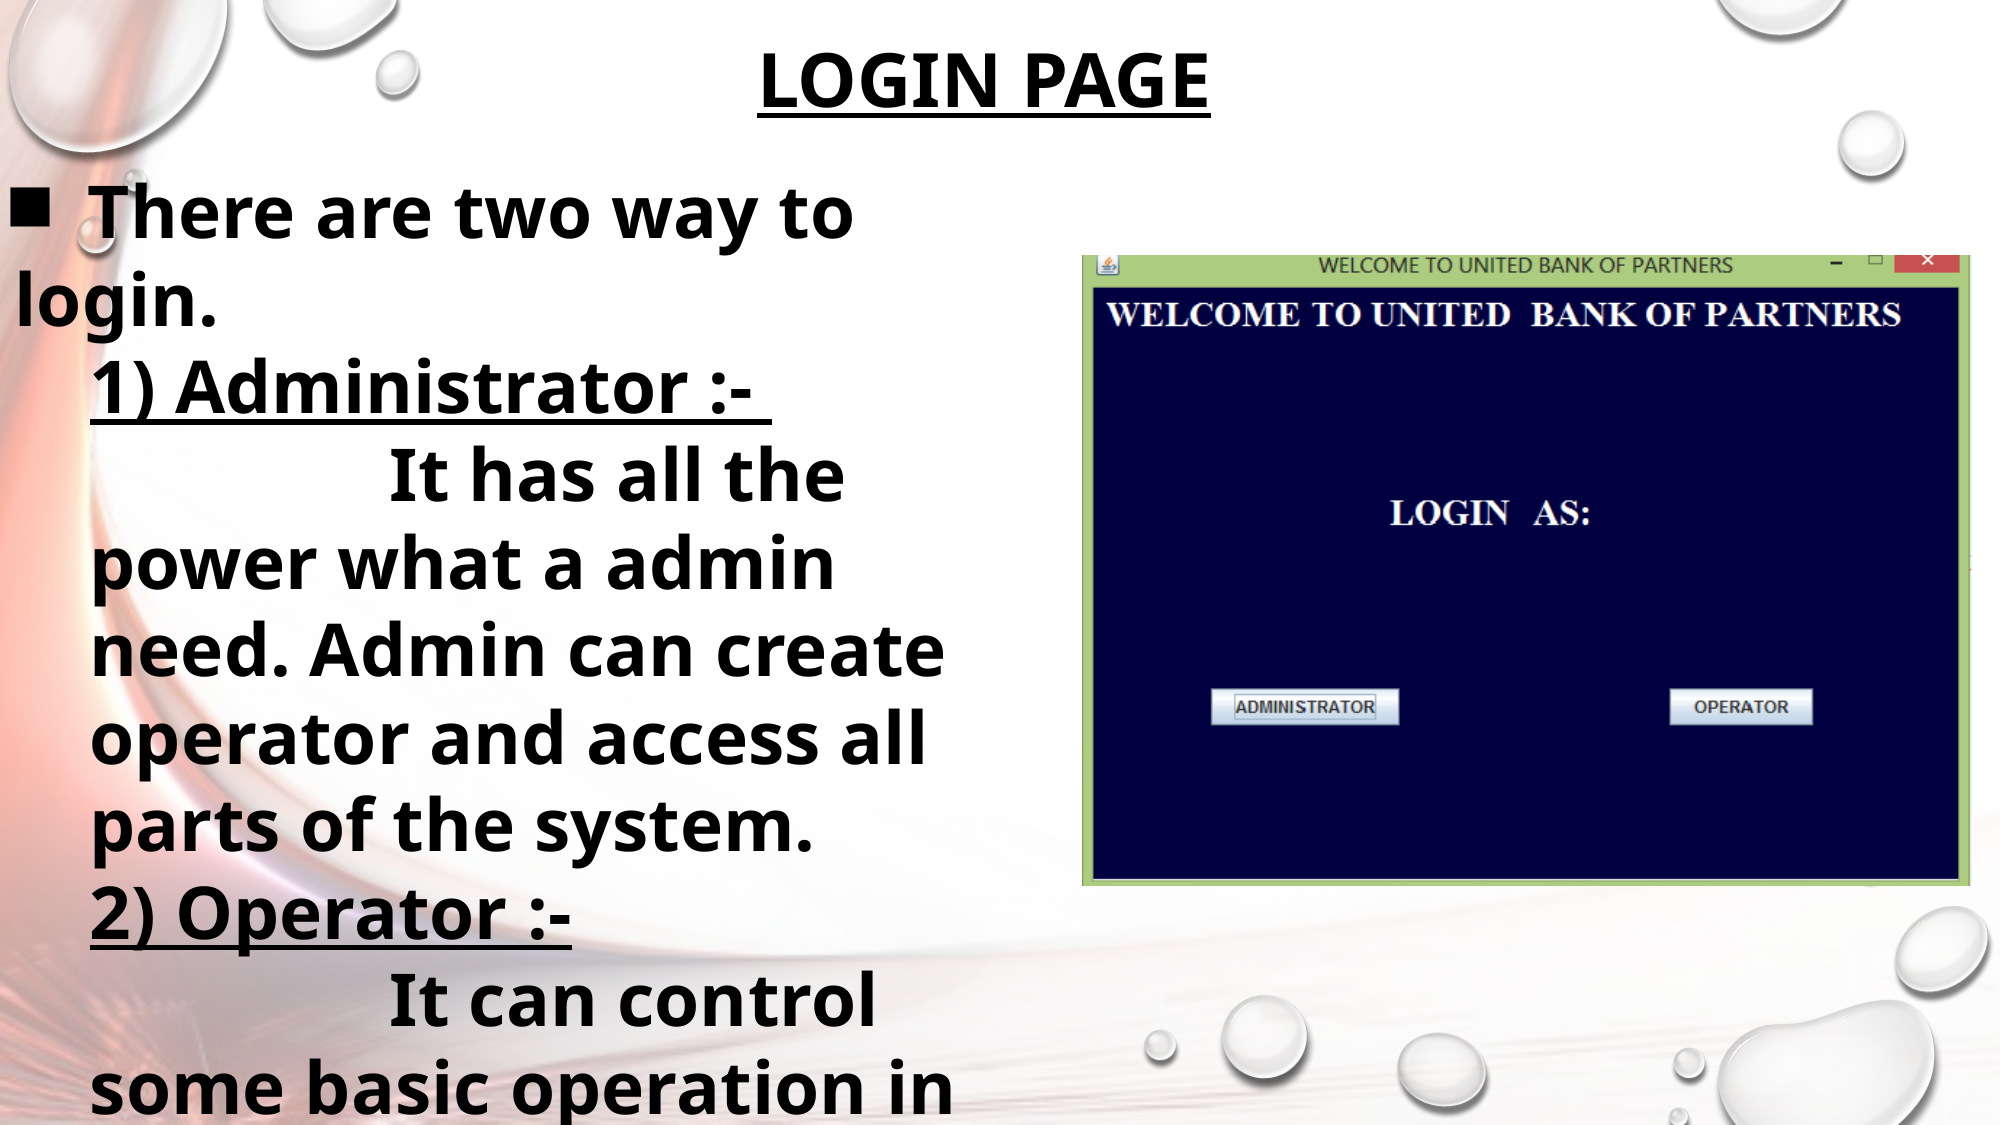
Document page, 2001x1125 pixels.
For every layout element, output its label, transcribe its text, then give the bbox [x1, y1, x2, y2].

title LOGIN PAGE [622, 6, 1347, 159]
text_box There are two way to login. 1) Administrator :- It has all the power what a admin need. Admin can create operator and access all parts of the system. 2) Operator :- It can control some basic operation in behalf of the customer. [0, 158, 1059, 1125]
picture [0, 0, 2000, 1125]
